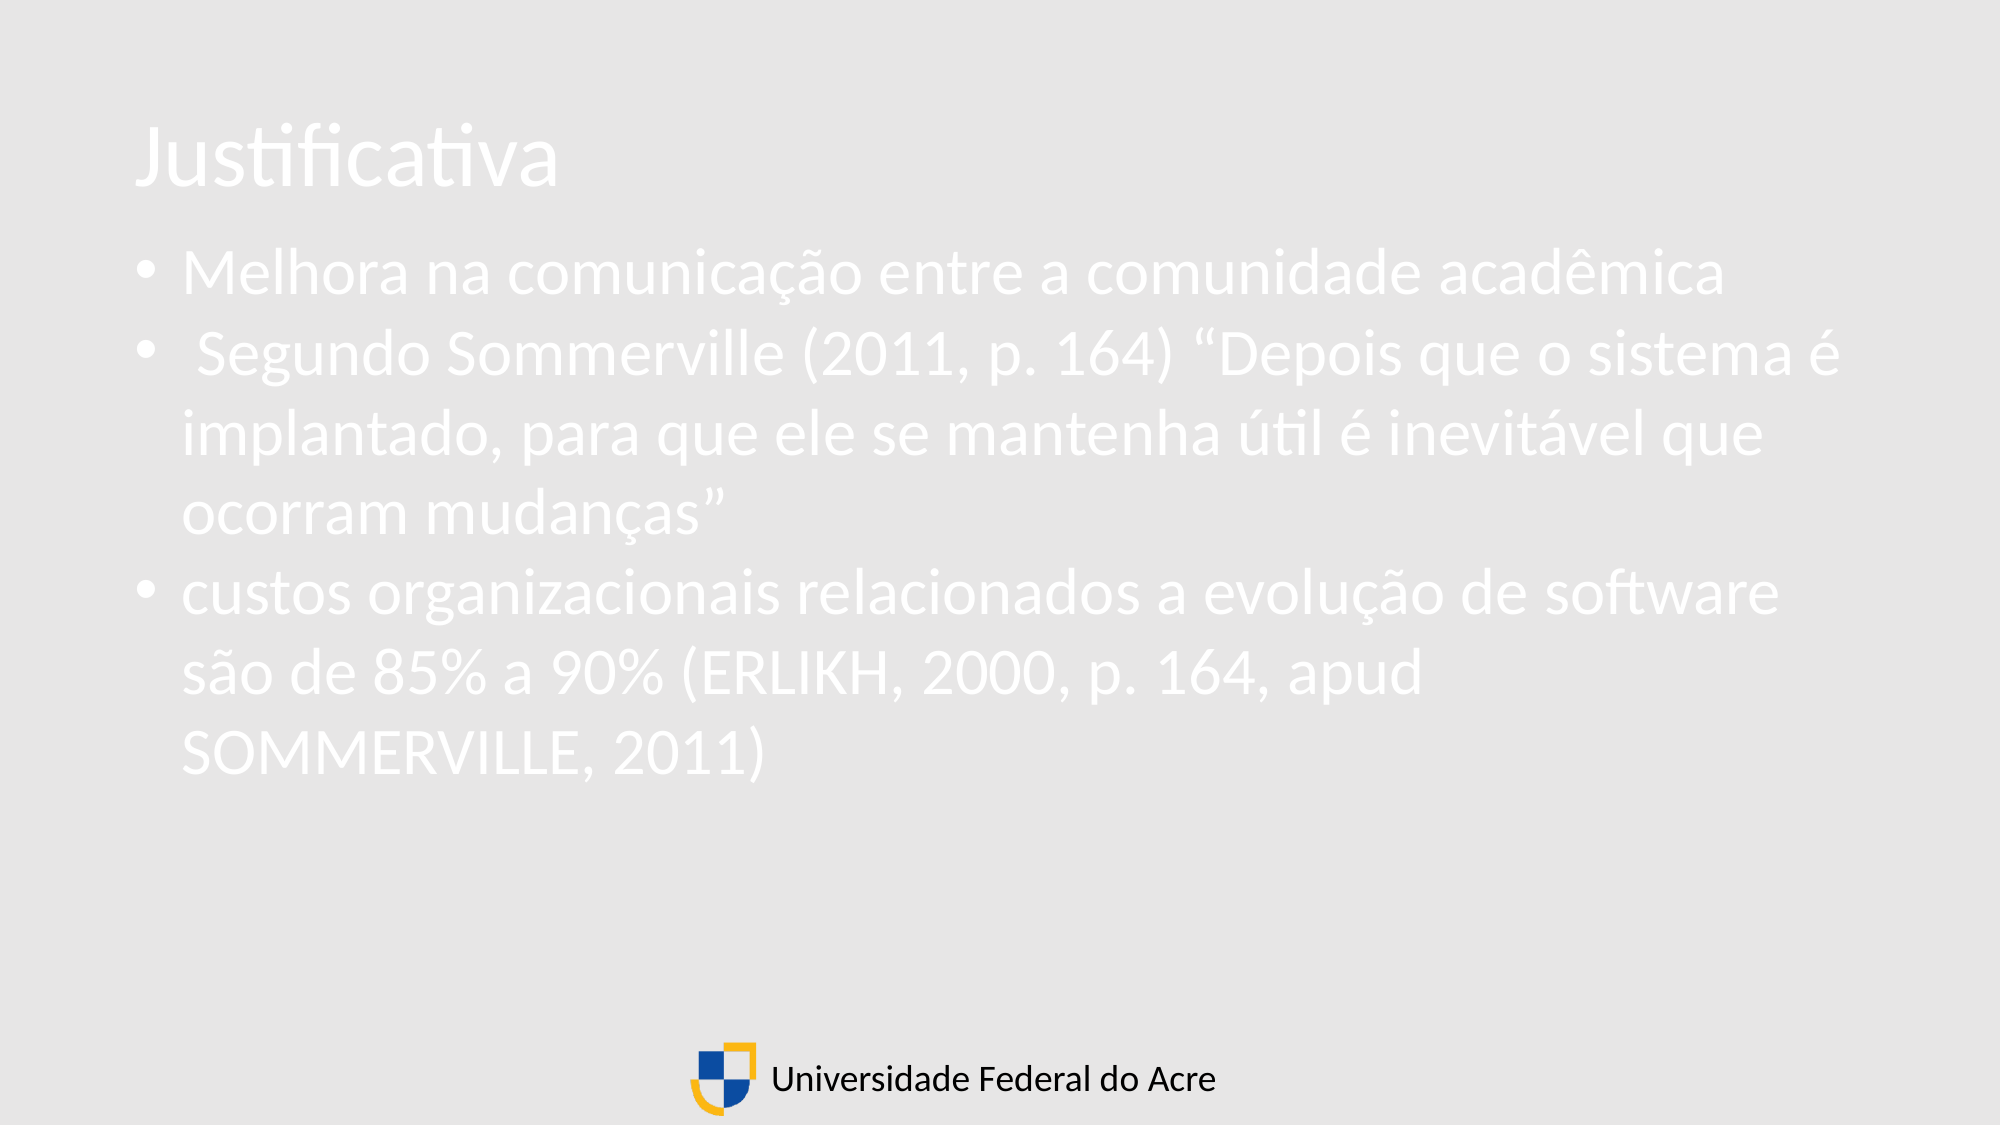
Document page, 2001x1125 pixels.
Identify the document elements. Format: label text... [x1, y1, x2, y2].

text_box Justificativa [119, 87, 1024, 212]
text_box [0, 1027, 2000, 1125]
text_box Melhora na comunicação entre a comunidade acadêmica Segundo Sommerville (2011, p. 164) “Depois que o sistema é implantado, para que ele se mantenha útil é inevitável que ocorram mudanças” custos organizacionais relacionados a evolução de software são de 85% a 90% (ERLIKH, 2000, p. 164, apud SOMMERVILLE, 2011) [119, 220, 1860, 876]
